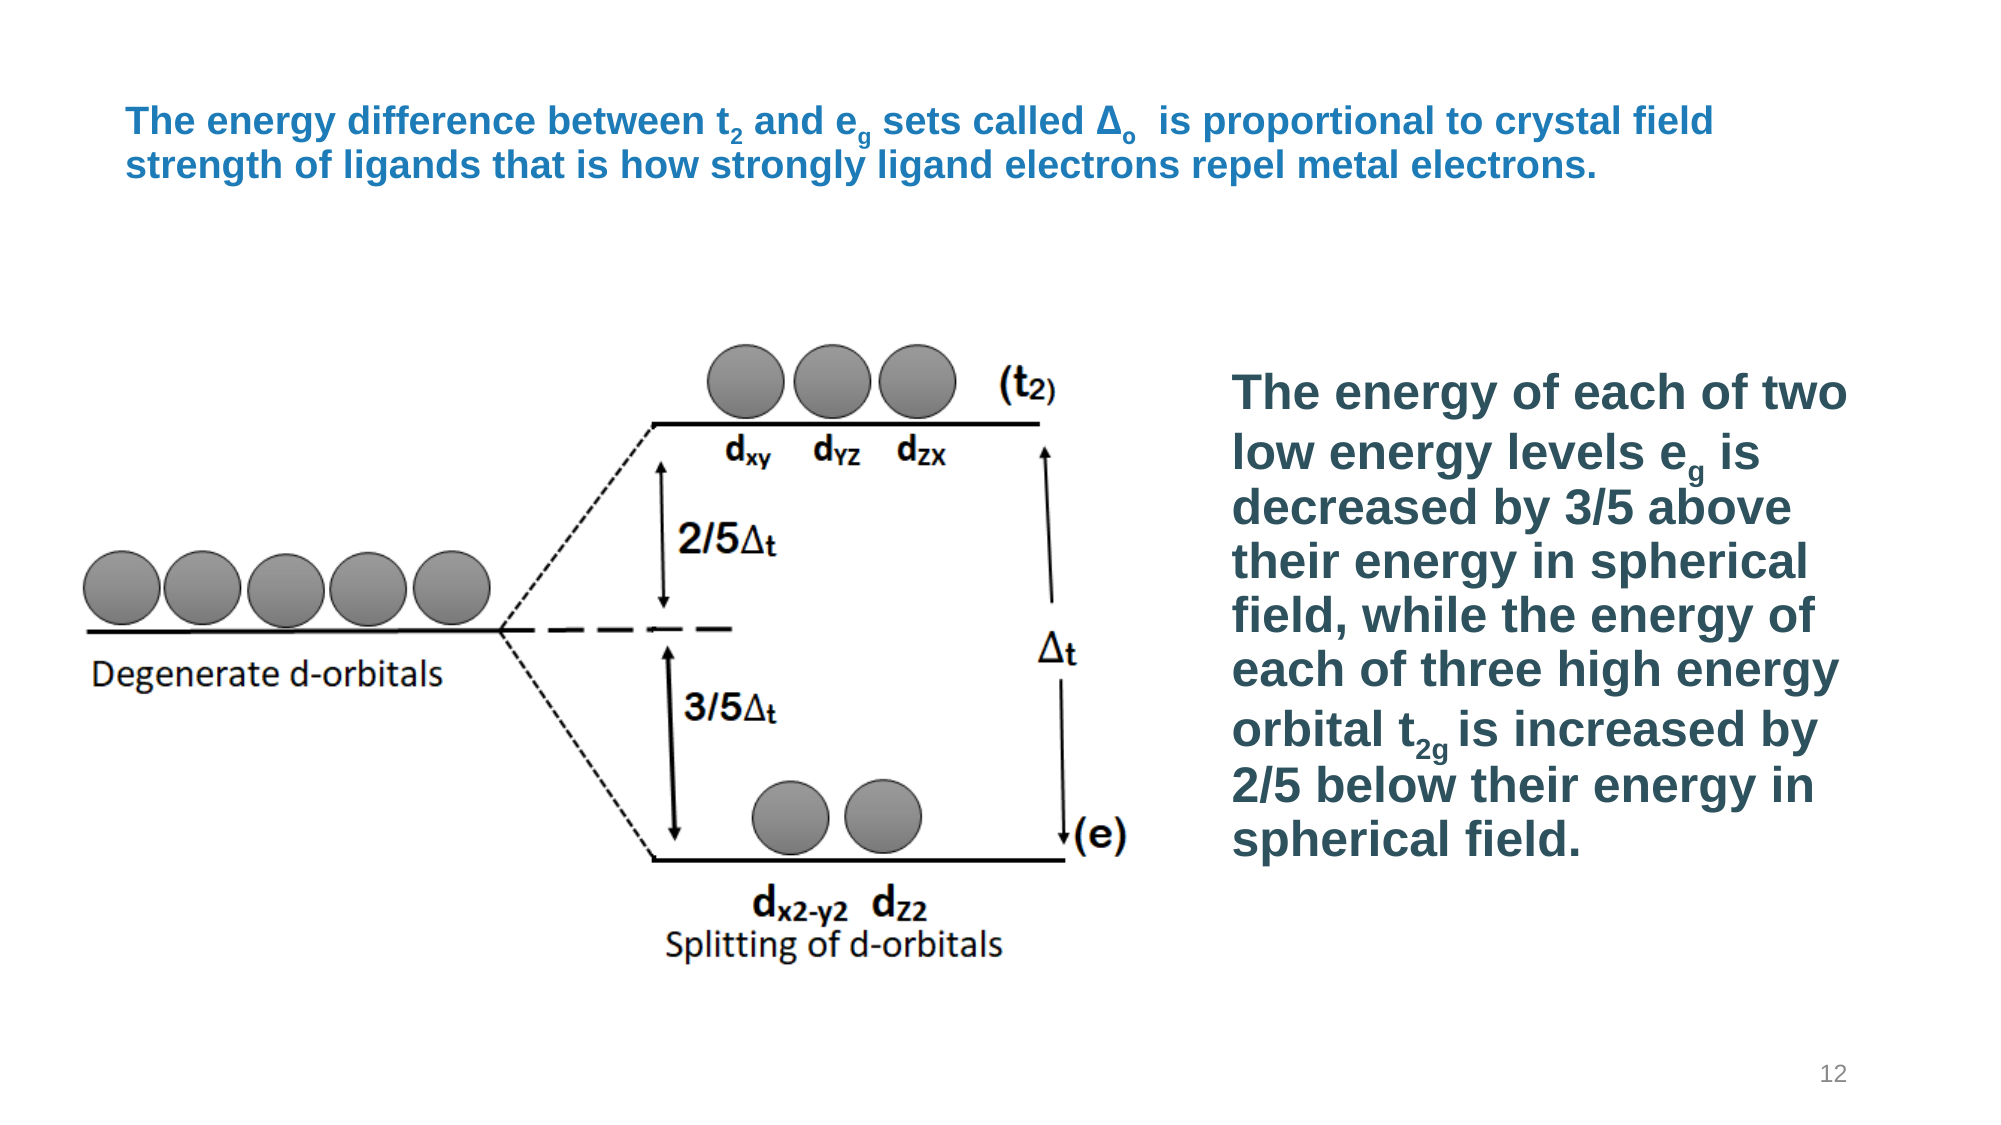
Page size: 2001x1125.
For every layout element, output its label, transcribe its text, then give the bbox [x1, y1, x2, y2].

slide_number 12 [1412, 1042, 1863, 1103]
list The energy of each of two low energy levels eg is decreased by 3/5 above their energy in spherical field, while the energy of each of three high energy orbital t2g is increased by 2/5 below their energy in spherical field. [1231, 361, 1893, 867]
title The energy difference between t2 and eg sets called Δo is proportional to crystal field strength of ligands that is how strongly ligand electrons repel metal electrons. [125, 95, 1851, 280]
picture [60, 310, 1135, 984]
